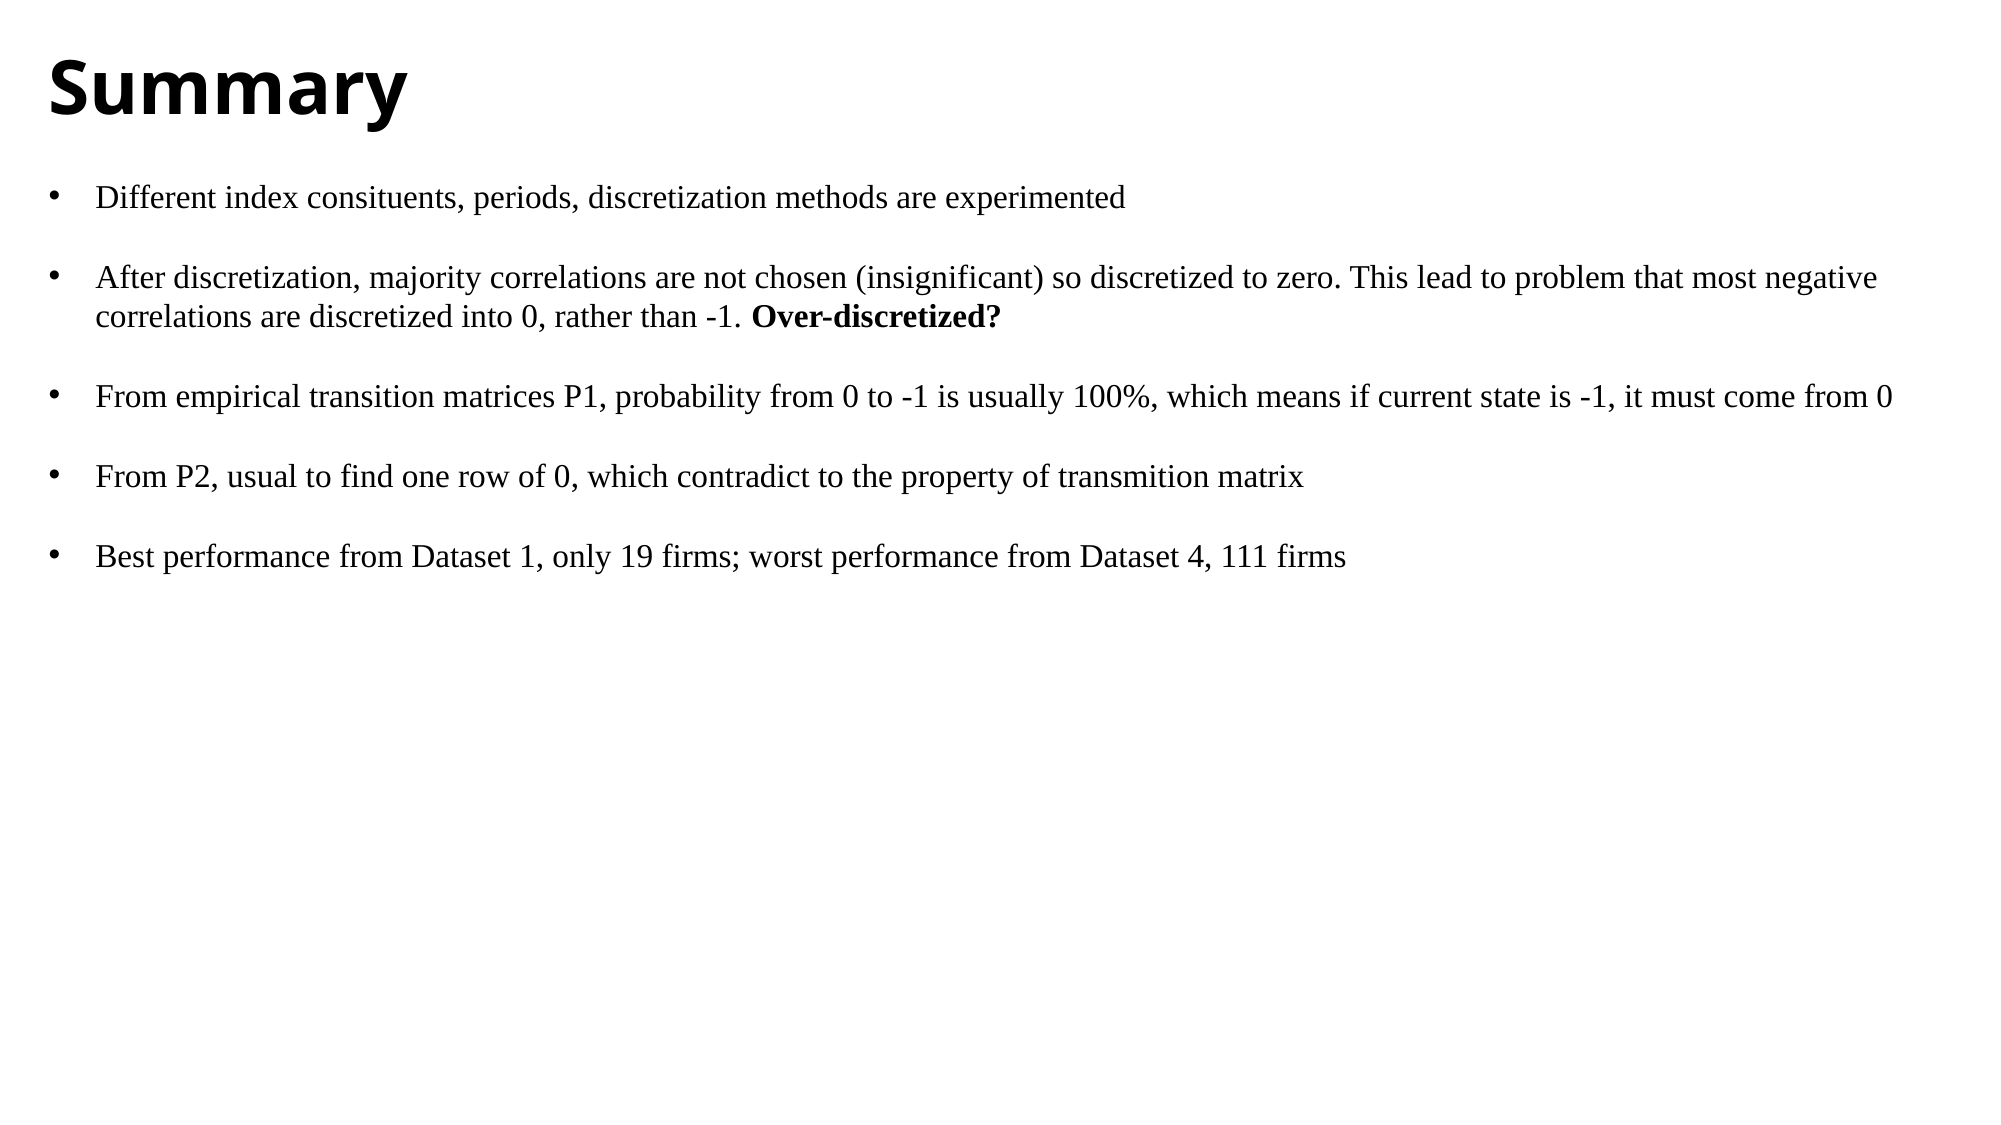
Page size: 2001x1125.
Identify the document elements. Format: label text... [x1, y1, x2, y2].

text_box Summary [33, 32, 1967, 137]
text_box Different index consituents, periods, discretization methods are experimented After discretization, majority correlations are not chosen (insignificant) so discretized to zero. This lead to problem that most negative correlations are discretized into 0, rather than -1. Over-discretized? From empirical transition matrices P1, probability from 0 to -1 is usually 100%, which means if current state is -1, it must come from 0 From P2, usual to find one row of 0, which contradict to the property of transmition matrix Best performance from Dataset 1, only 19 firms; worst performance from Dataset 4, 111 firms [33, 167, 1967, 582]
